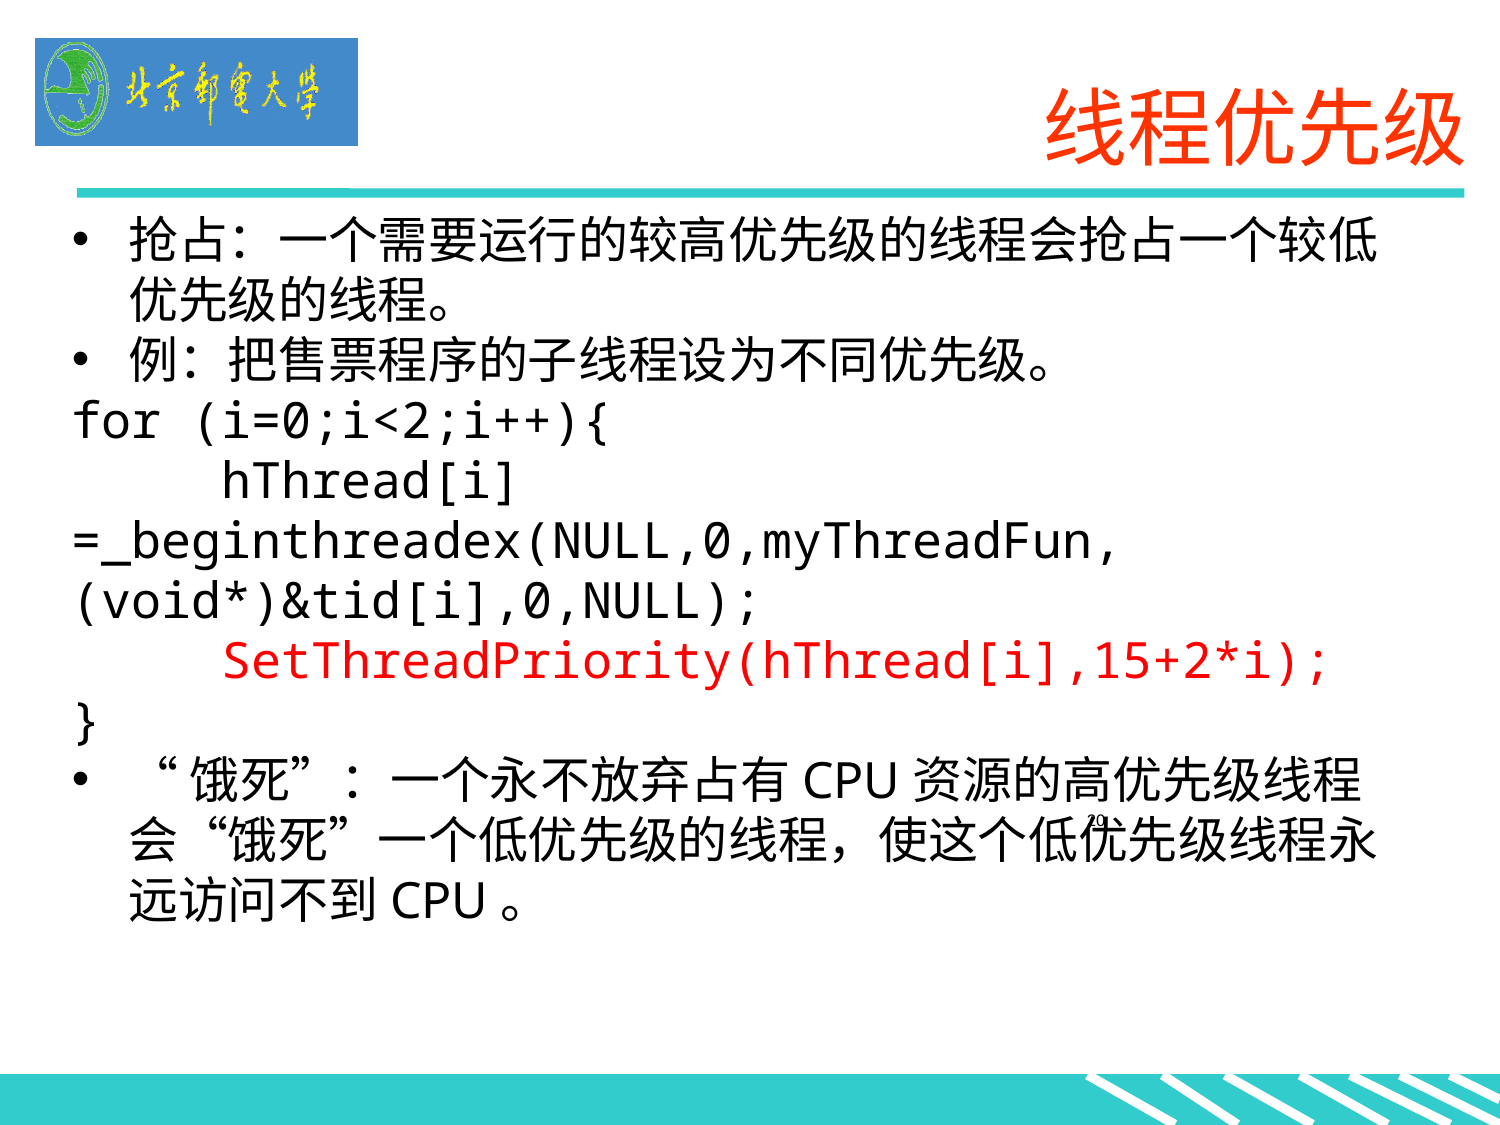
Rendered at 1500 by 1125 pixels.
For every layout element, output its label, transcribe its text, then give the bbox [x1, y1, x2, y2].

list 抢占：一个需要运行的较高优先级的线程会抢占一个较低优先级的线程。 例：把售票程序的子线程设为不同优先级。 for (i=0;i<2;i++){ hThread[i] =_beginthreadex(NULL,0,myThreadFun,(void*)&tid[i],0,NULL); SetThreadPriority(hThread[i],15+2*i); } “饿死”：一个永不放弃占有CPU资源的高优先级线程会“饿死”一个低优先级的线程，使这个低优先级线程永远访问不到CPU。 [56, 200, 1425, 1024]
title 线程优先级 [207, 66, 1483, 185]
picture [34, 37, 358, 146]
